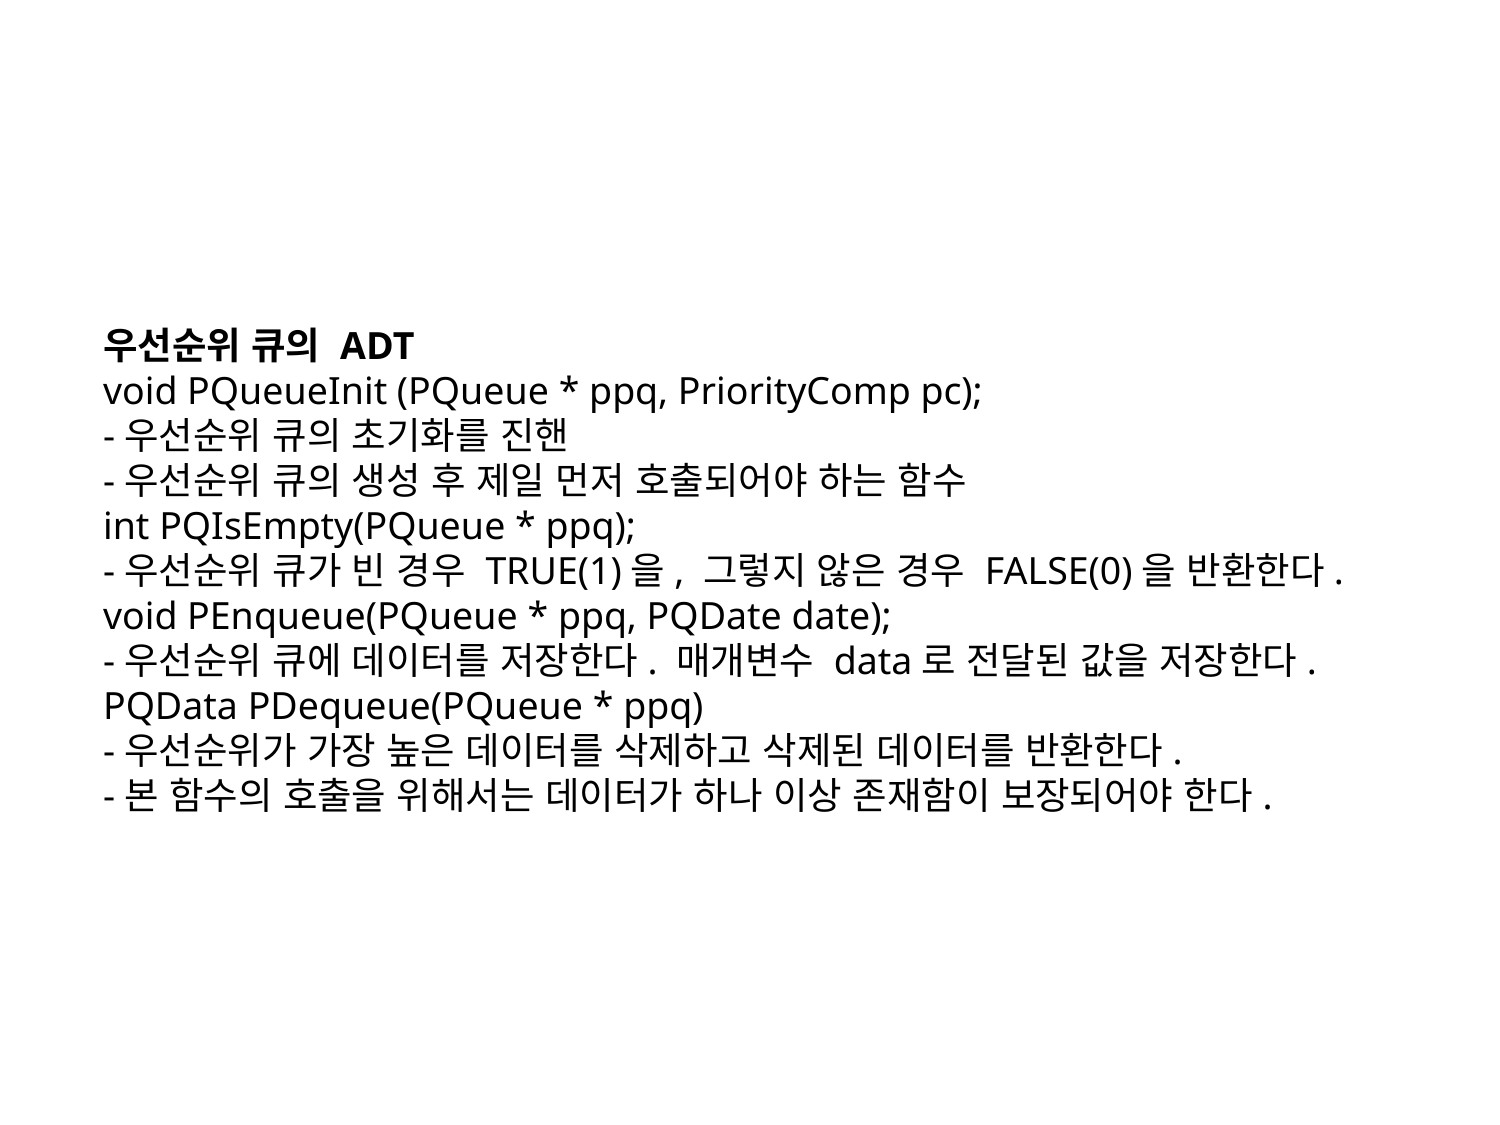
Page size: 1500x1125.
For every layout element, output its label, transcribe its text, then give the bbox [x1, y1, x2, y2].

text_box 우선순위 큐의 ADT void PQueueInit (PQueue * ppq, PriorityComp pc); -우선순위 큐의 초기화를 진핸 -우선순위 큐의 생성 후 제일 먼저 호출되어야 하는 함수 int PQIsEmpty(PQueue * ppq); -우선순위 큐가 빈 경우 TRUE(1)을, 그렇지 않은 경우 FALSE(0)을 반환한다. void PEnqueue(PQueue * ppq, PQDate date); -우선순위 큐에 데이터를 저장한다. 매개변수 data로 전달된 값을 저장한다. PQData PDequeue(PQueue * ppq) -우선순위가 가장 높은 데이터를 삭제하고 삭제된 데이터를 반환한다. -본 함수의 호출을 위해서는 데이터가 하나 이상 존재함이 보장되어야 한다. [88, 314, 1440, 825]
